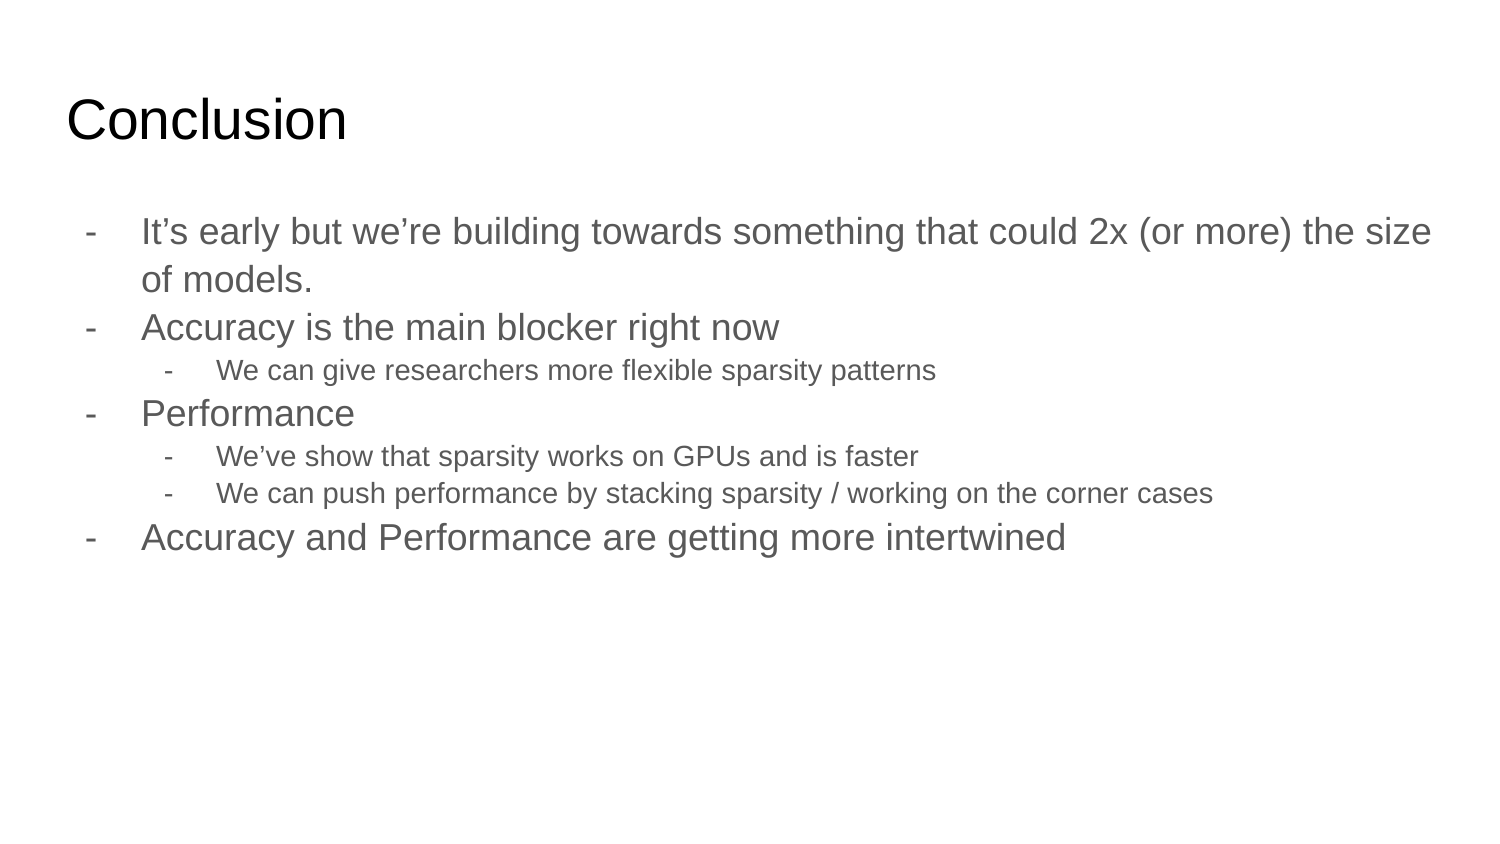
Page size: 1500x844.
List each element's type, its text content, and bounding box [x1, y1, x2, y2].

list It’s early but we’re building towards something that could 2x (or more) the size of models. Accuracy is the main blocker right now We can give researchers more flexible sparsity patterns Performance We’ve show that sparsity works on GPUs and is faster We can push performance by stacking sparsity / working on the corner cases Accuracy and Performance are getting more intertwined [51, 189, 1449, 750]
title Conclusion [51, 72, 1449, 167]
